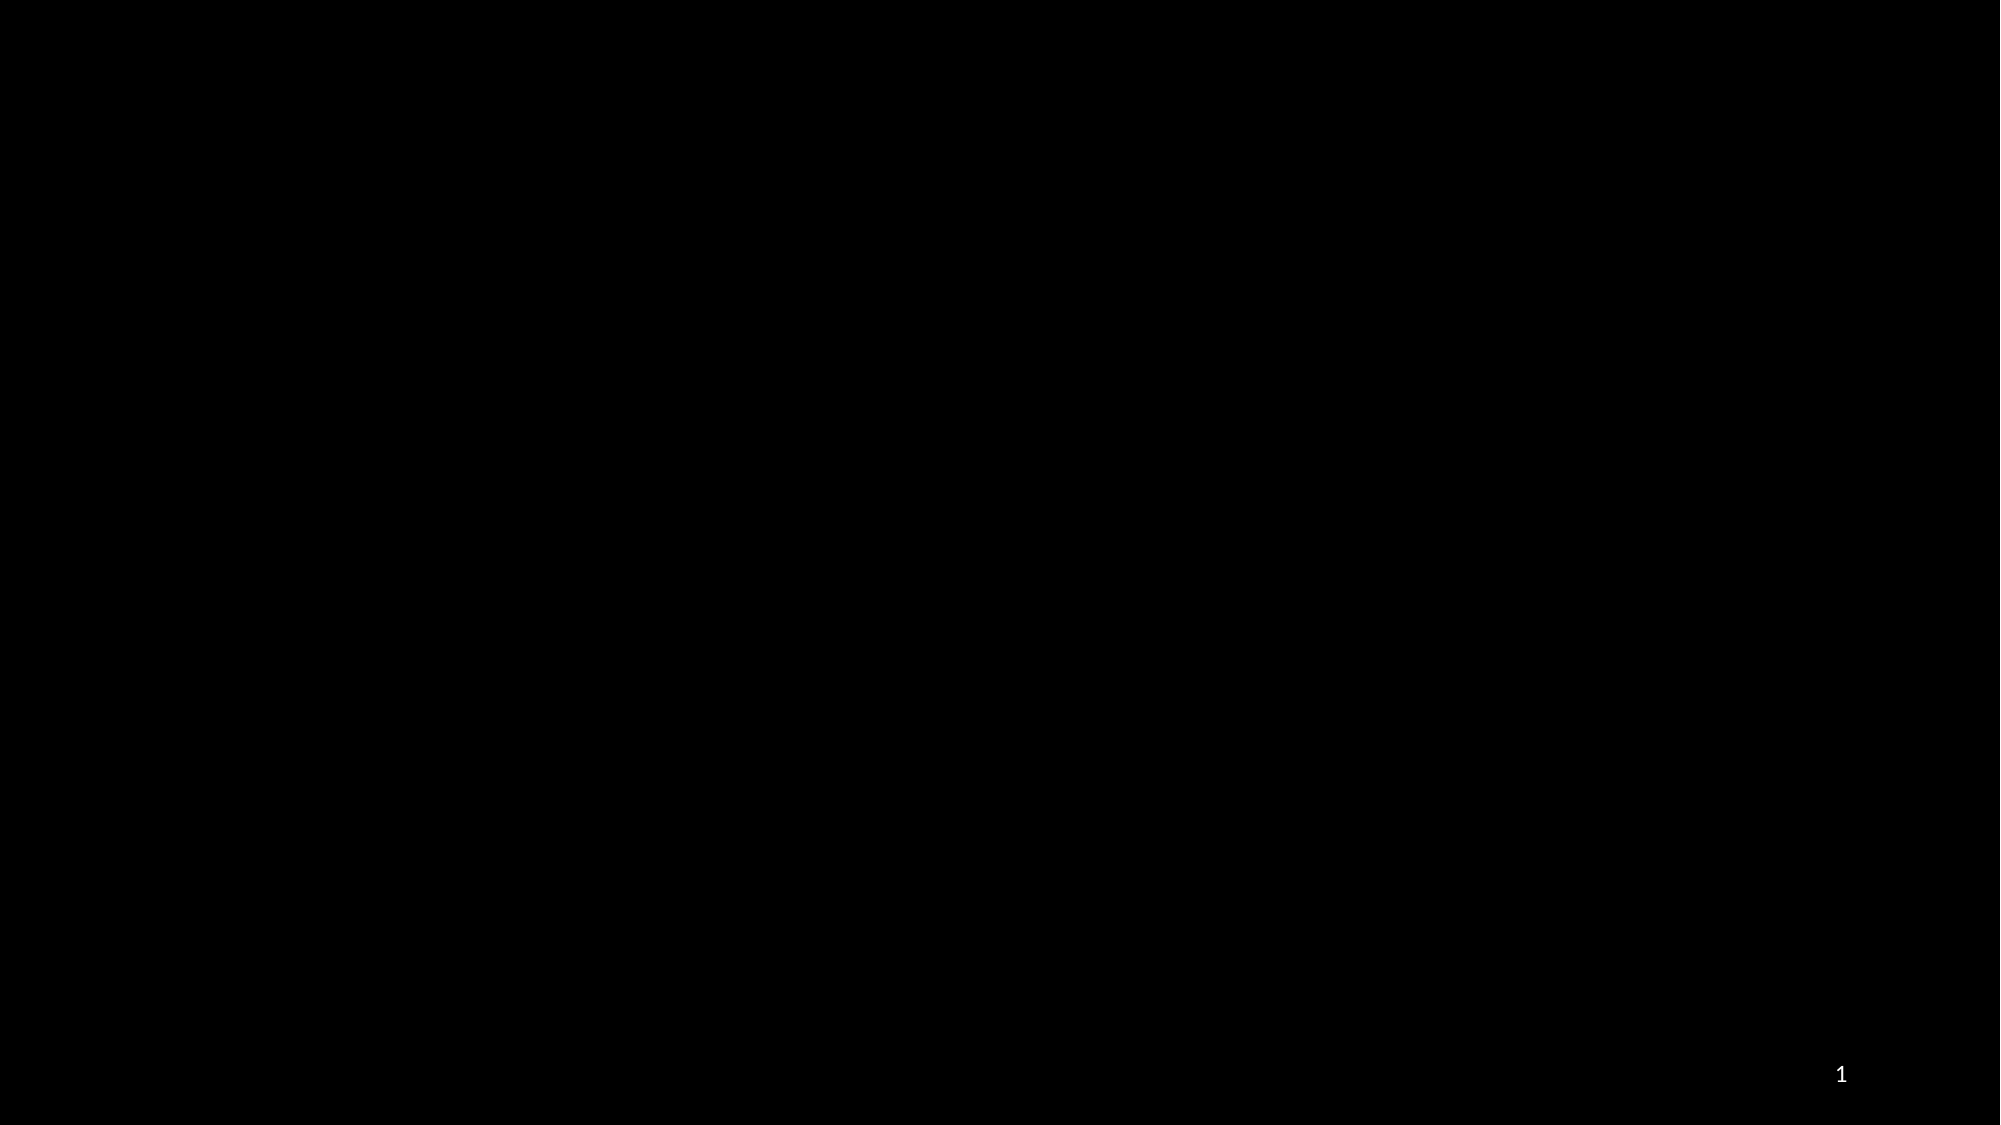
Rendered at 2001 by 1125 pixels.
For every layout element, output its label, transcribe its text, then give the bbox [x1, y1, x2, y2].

slide_number 1 [1412, 1042, 1863, 1103]
